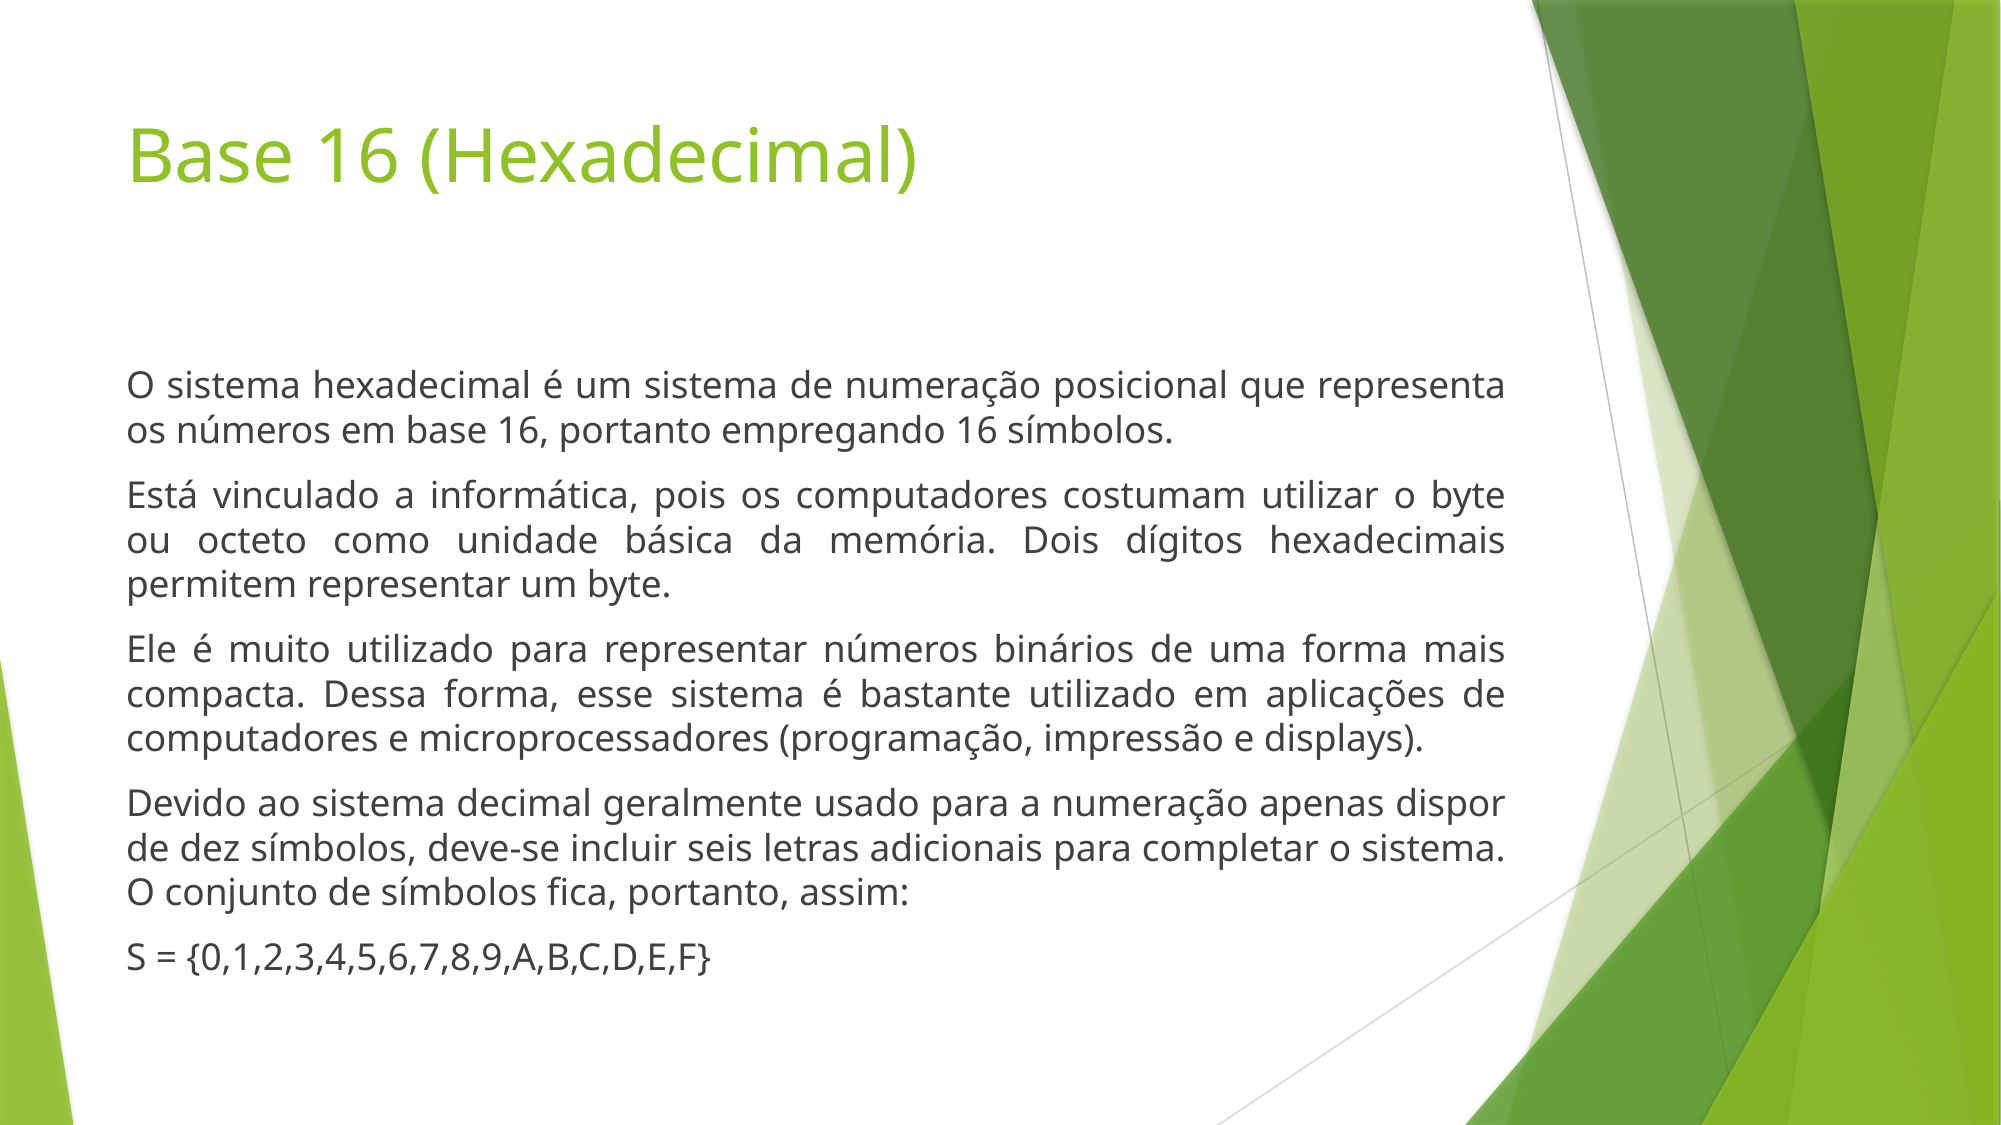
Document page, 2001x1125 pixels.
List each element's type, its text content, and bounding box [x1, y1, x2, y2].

list O sistema hexadecimal é um sistema de numeração posicional que representa os números em base 16, portanto empregando 16 símbolos. Está vinculado a informática, pois os computadores costumam utilizar o byte ou octeto como unidade básica da memória. Dois dígitos hexadecimais permitem representar um byte. Ele é muito utilizado para representar números binários de uma forma mais compacta. Dessa forma, esse sistema é bastante utilizado em aplicações de computadores e microprocessadores (programação, impressão e displays). Devido ao sistema decimal geralmente usado para a numeração apenas dispor de dez símbolos, deve-se incluir seis letras adicionais para completar o sistema. O conjunto de símbolos fica, portanto, assim: S = {0,1,2,3,4,5,6,7,8,9,A,B,C,D,E,F} [111, 354, 1522, 992]
title Base 16 (Hexadecimal) [111, 99, 1522, 317]
